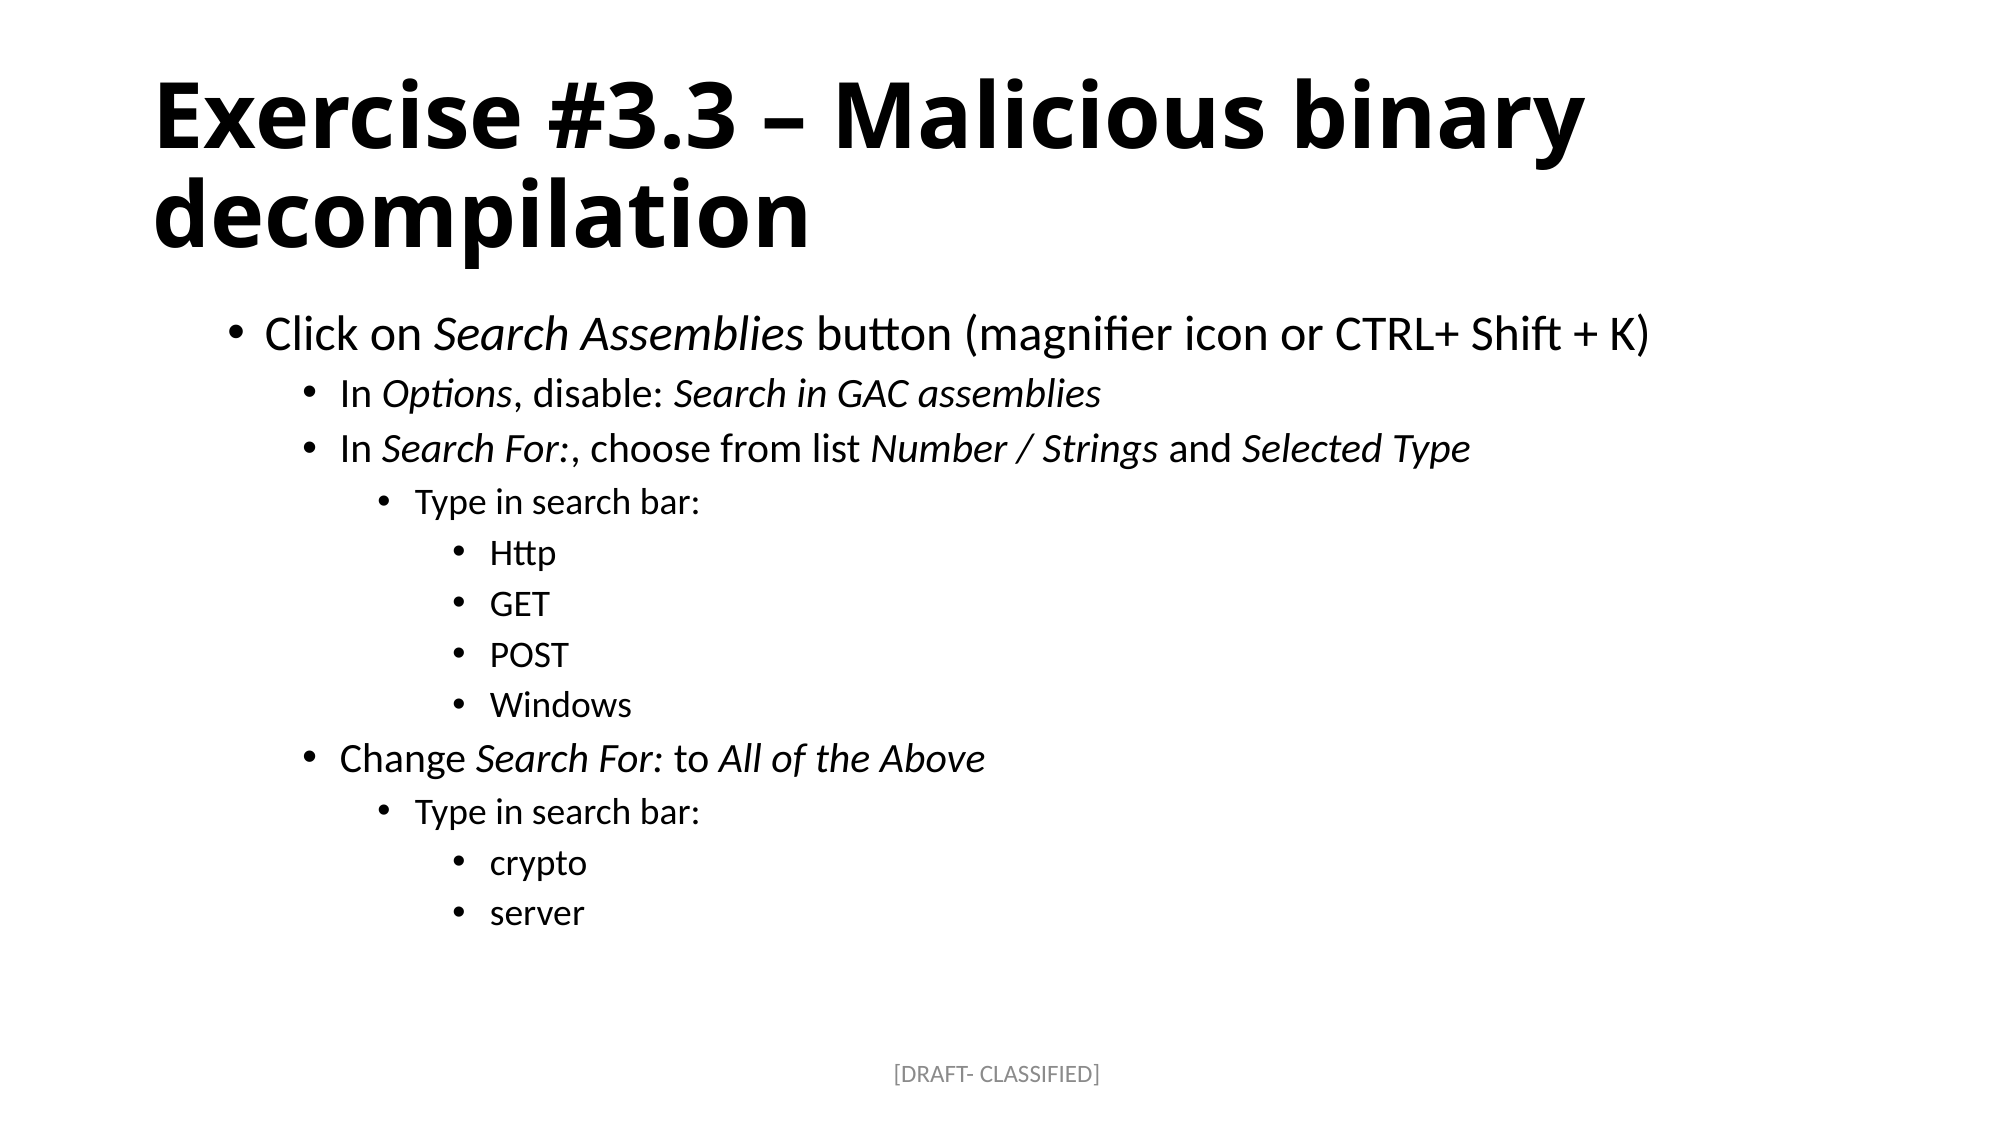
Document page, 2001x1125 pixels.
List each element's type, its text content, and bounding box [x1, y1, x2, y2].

list Click on Search Assemblies button (magnifier icon or CTRL+ Shift + K) In Options, disable: Search in GAC assemblies In Search For:, choose from list Number / Strings and Selected Type Type in search bar: Http GET POST Windows Change Search For: to All of the Above Type in search bar: crypto server [137, 299, 1863, 1014]
footer [DRAFT- CLASSIFIED] [662, 1042, 1338, 1103]
title Exercise #3.3 – Malicious binary decompilation [137, 59, 1863, 278]
